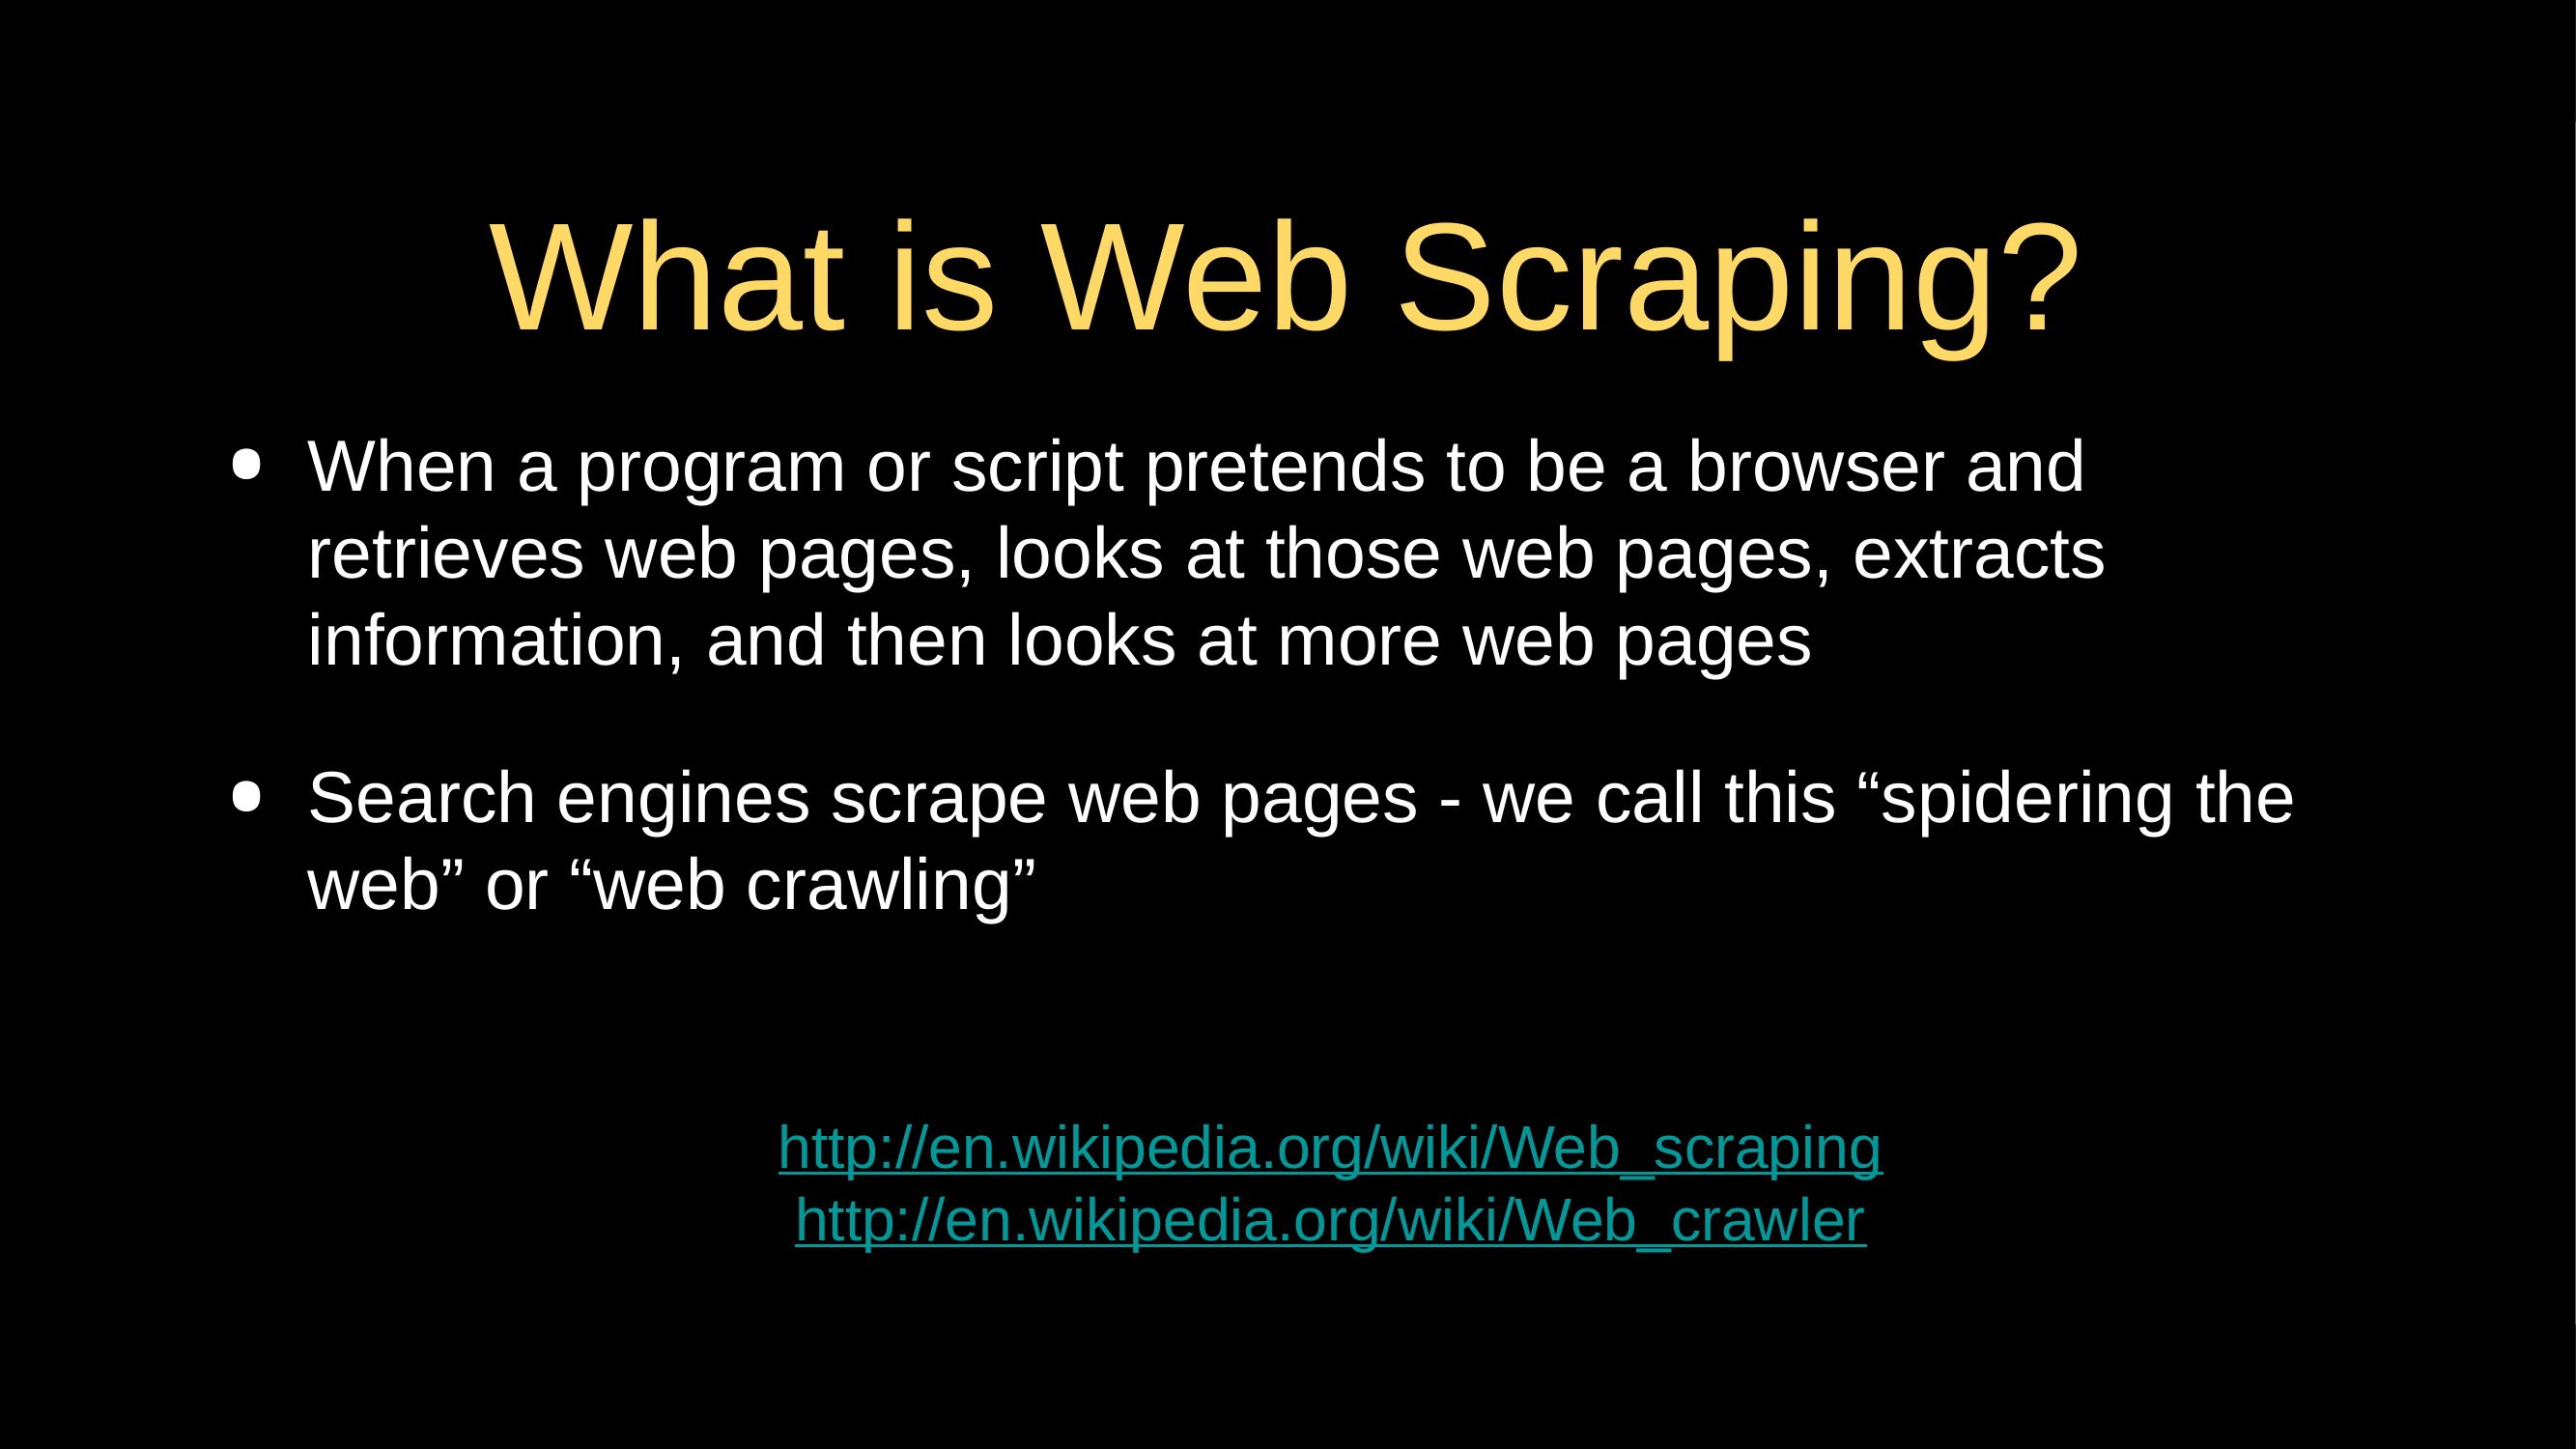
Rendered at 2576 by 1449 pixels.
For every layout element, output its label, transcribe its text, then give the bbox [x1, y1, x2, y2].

title What is Web Scraping? [183, 133, 2391, 403]
text_box http://en.wikipedia.org/wiki/Web_scraping http://en.wikipedia.org/wiki/Web_crawler [630, 1090, 2033, 1271]
list When a program or script pretends to be a browser and retrieves web pages, looks at those web pages, extracts information, and then looks at more web pages Search engines scrape web pages - we call this “spidering the web” or “web crawling” [183, 412, 2391, 1317]
